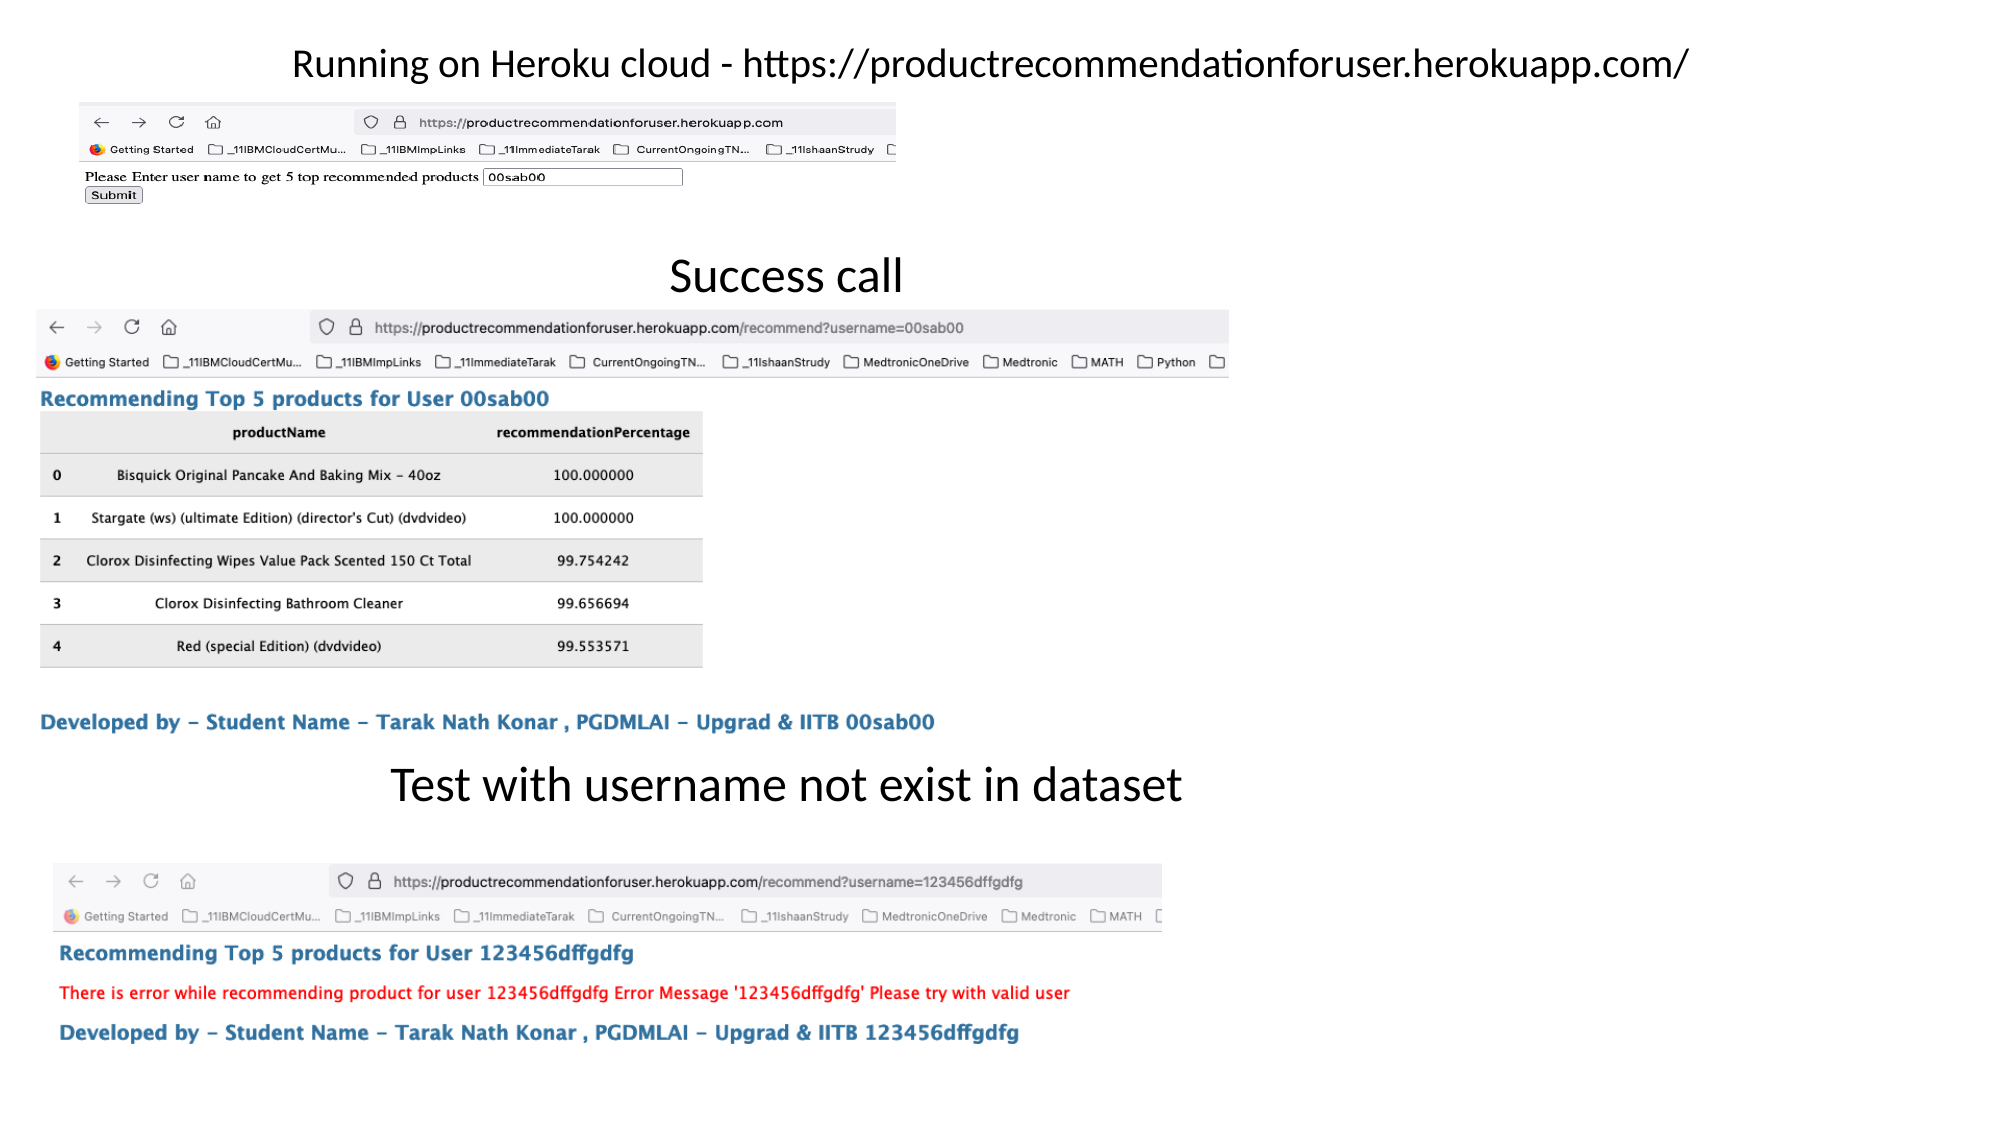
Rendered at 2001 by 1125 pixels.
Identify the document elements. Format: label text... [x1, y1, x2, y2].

text_box Success call [36, 242, 1537, 330]
picture [36, 309, 1229, 795]
text_box Test with username not exist in dataset [36, 751, 1537, 839]
picture [79, 102, 896, 242]
subtitle Running on Heroku cloud - https://productrecommendationforuser.herokuapp.com/ [0, 34, 1982, 94]
picture [53, 863, 1162, 1112]
